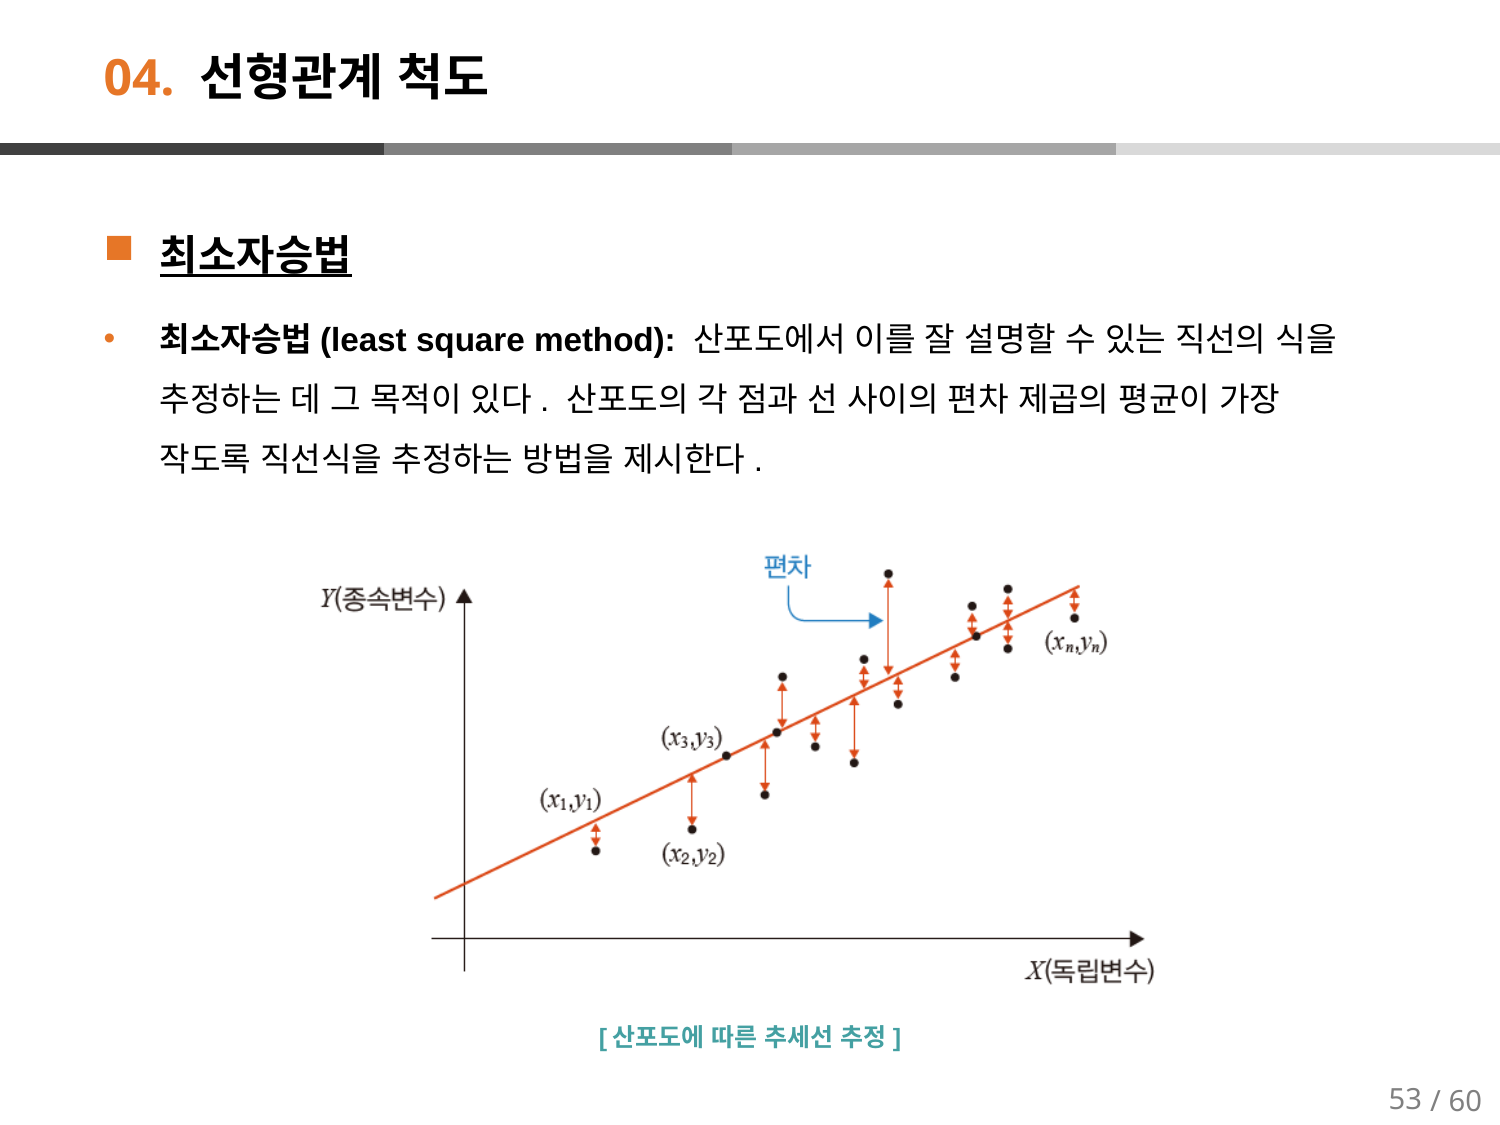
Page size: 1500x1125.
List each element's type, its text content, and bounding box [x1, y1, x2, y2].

picture [308, 526, 1192, 1000]
title 04. 선형관계 척도 [88, 30, 1211, 121]
text_box [산포도에 따른 추세선 추정] [442, 1008, 1058, 1059]
text_box 최소자승법(least square method): 산포도에서 이를 잘 설명할 수 있는 직선의 식을 추정하는 데 그 목적이 있다. 산포도의 각 점과 선 사이의 편차 제곱의 평균이 가장 작도록 직선식을 추정하는 방법을 제시한다. [88, 290, 1365, 480]
list 최소자승법 [88, 196, 1436, 386]
